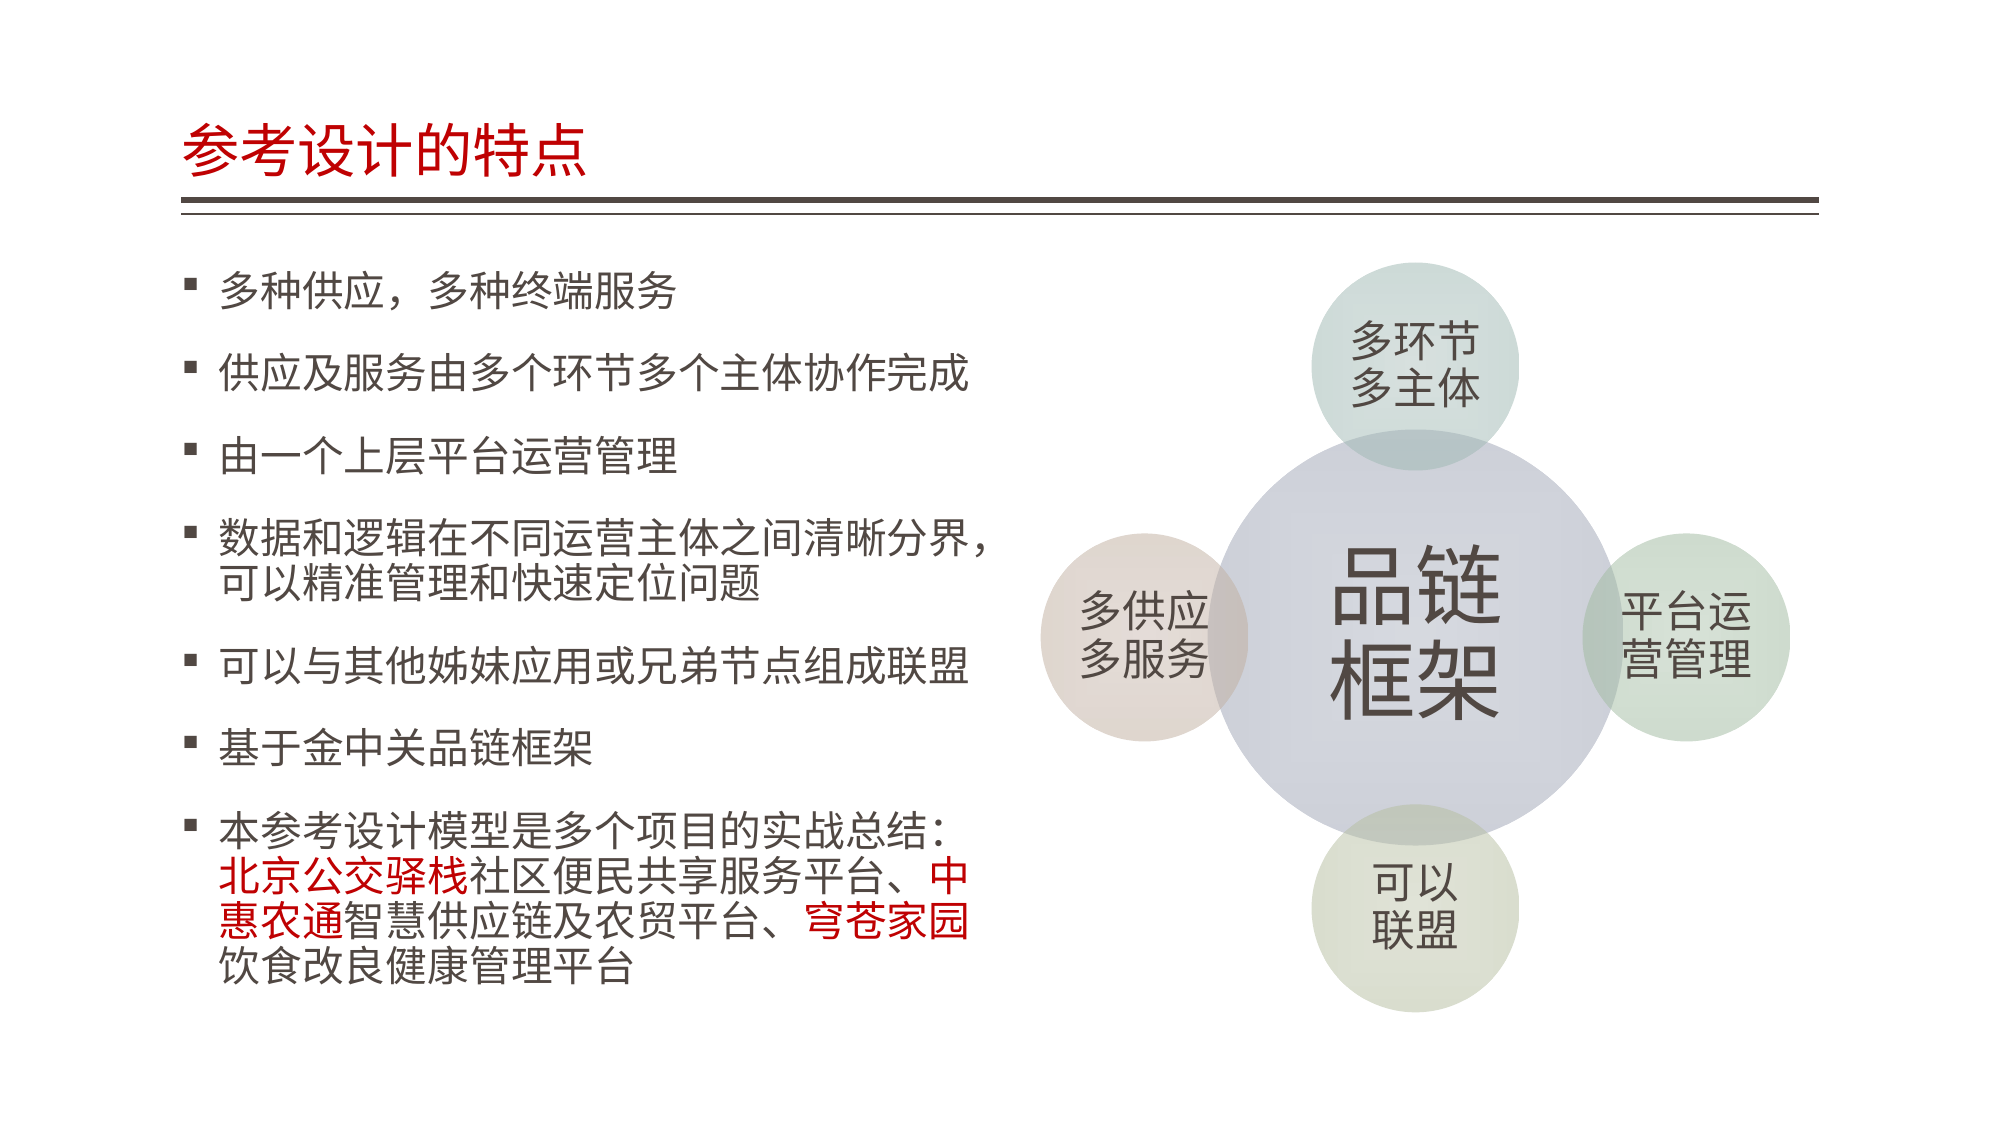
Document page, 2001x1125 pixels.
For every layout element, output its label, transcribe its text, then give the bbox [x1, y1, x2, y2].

title 参考设计的特点 [181, 12, 1819, 193]
list 多种供应，多种终端服务 供应及服务由多个环节多个主体协作完成 由一个上层平台运营管理 数据和逻辑在不同运营主体之间清晰分界，可以精准管理和快速定位问题 可以与其他姊妹应用或兄弟节点组成联盟 基于金中关品链框架 本参考设计模型是多个项目的实战总结：北京公交驿栈社区便民共享服务平台、中惠农通智慧供应链及农贸平台、穹苍家园饮食改良健康管理平台 [181, 262, 988, 1013]
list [1012, 262, 1819, 1013]
